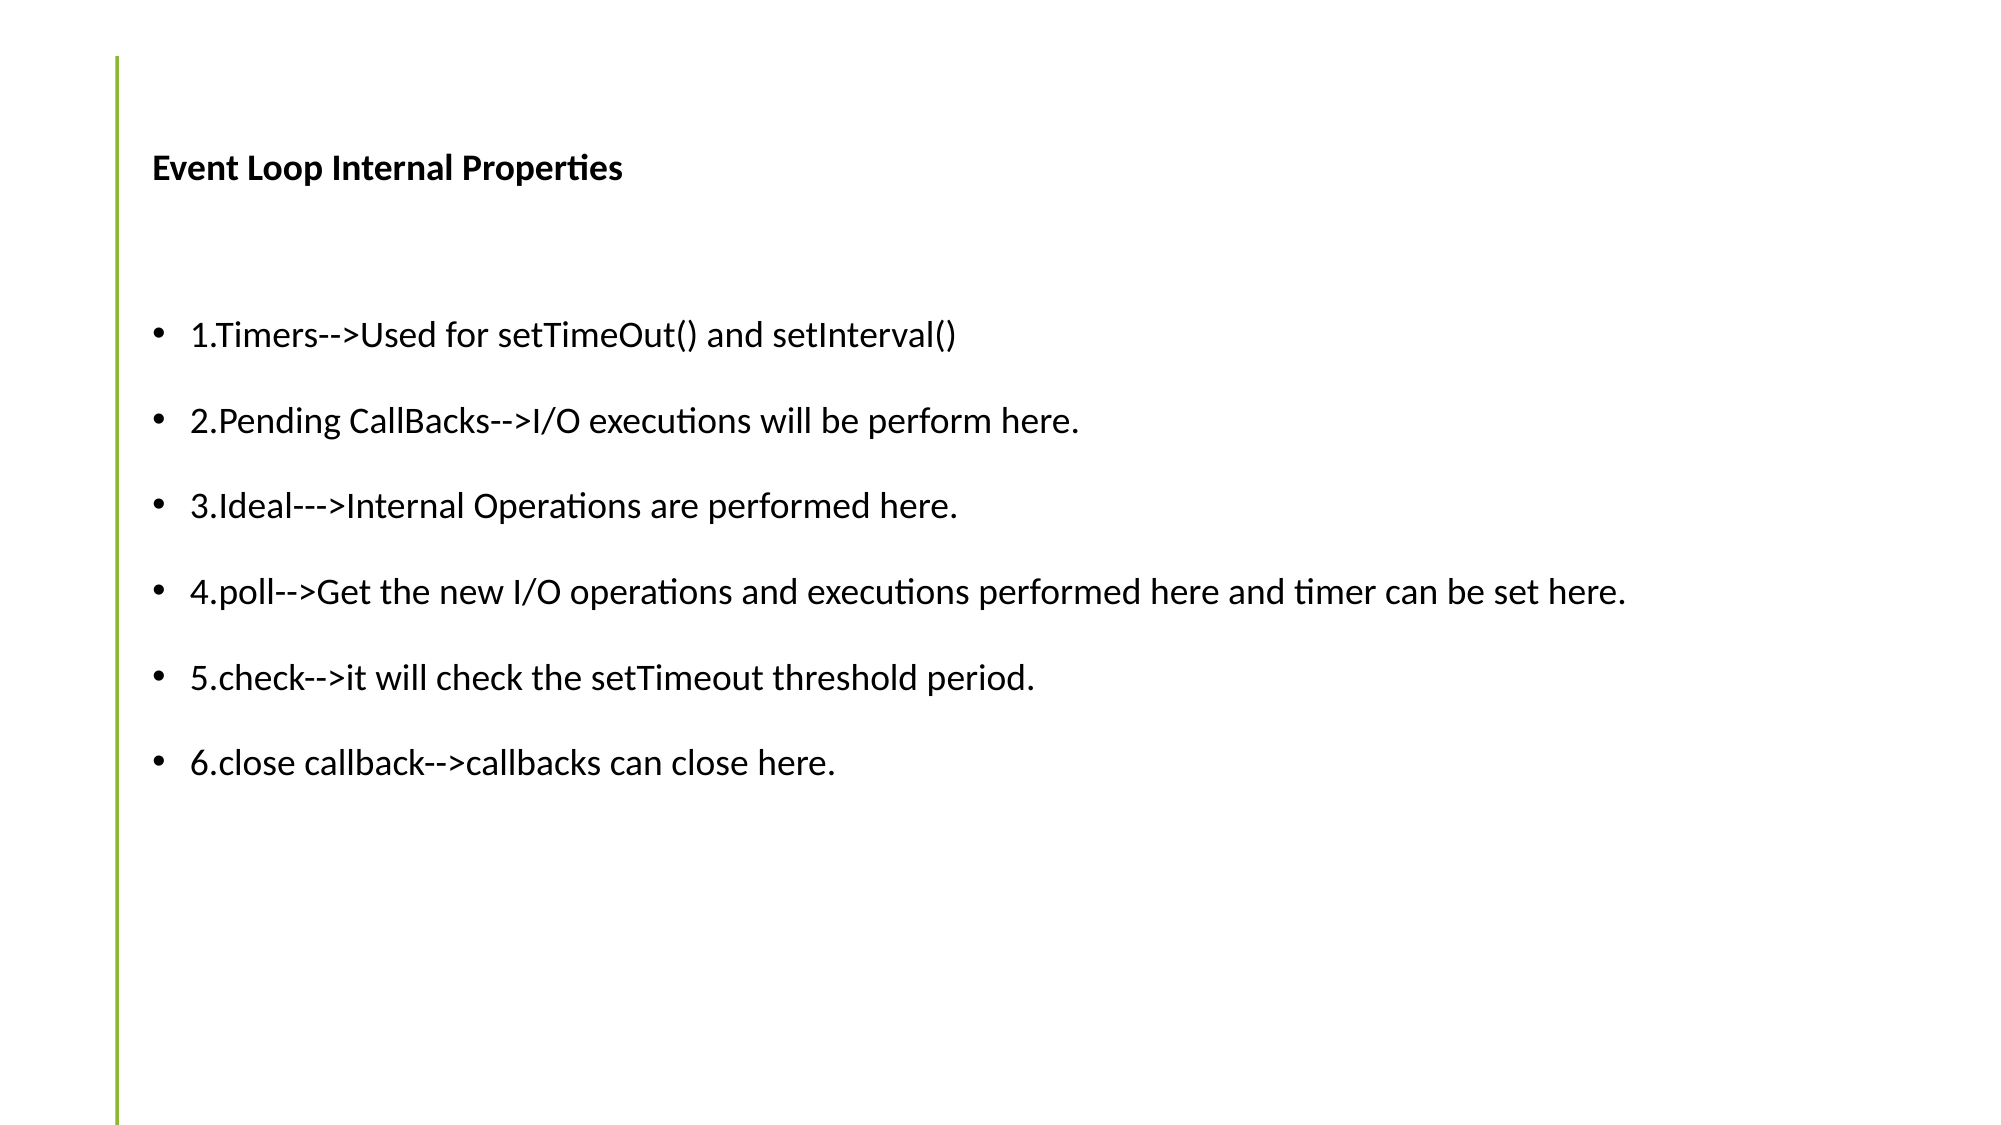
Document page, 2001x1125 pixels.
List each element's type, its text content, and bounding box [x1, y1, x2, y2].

title Event Loop Internal Properties [137, 59, 1863, 278]
list 1.Timers-->Used for setTimeOut() and setInterval() 2.Pending CallBacks-->I/O executions will be perform here. 3.Ideal--->Internal Operations are performed here. 4.poll-->Get the new I/O operations and executions performed here and timer can be set here. 5.check-->it will check the setTimeout threshold period. 6.close callback-->callbacks can close here. [137, 299, 1863, 1014]
